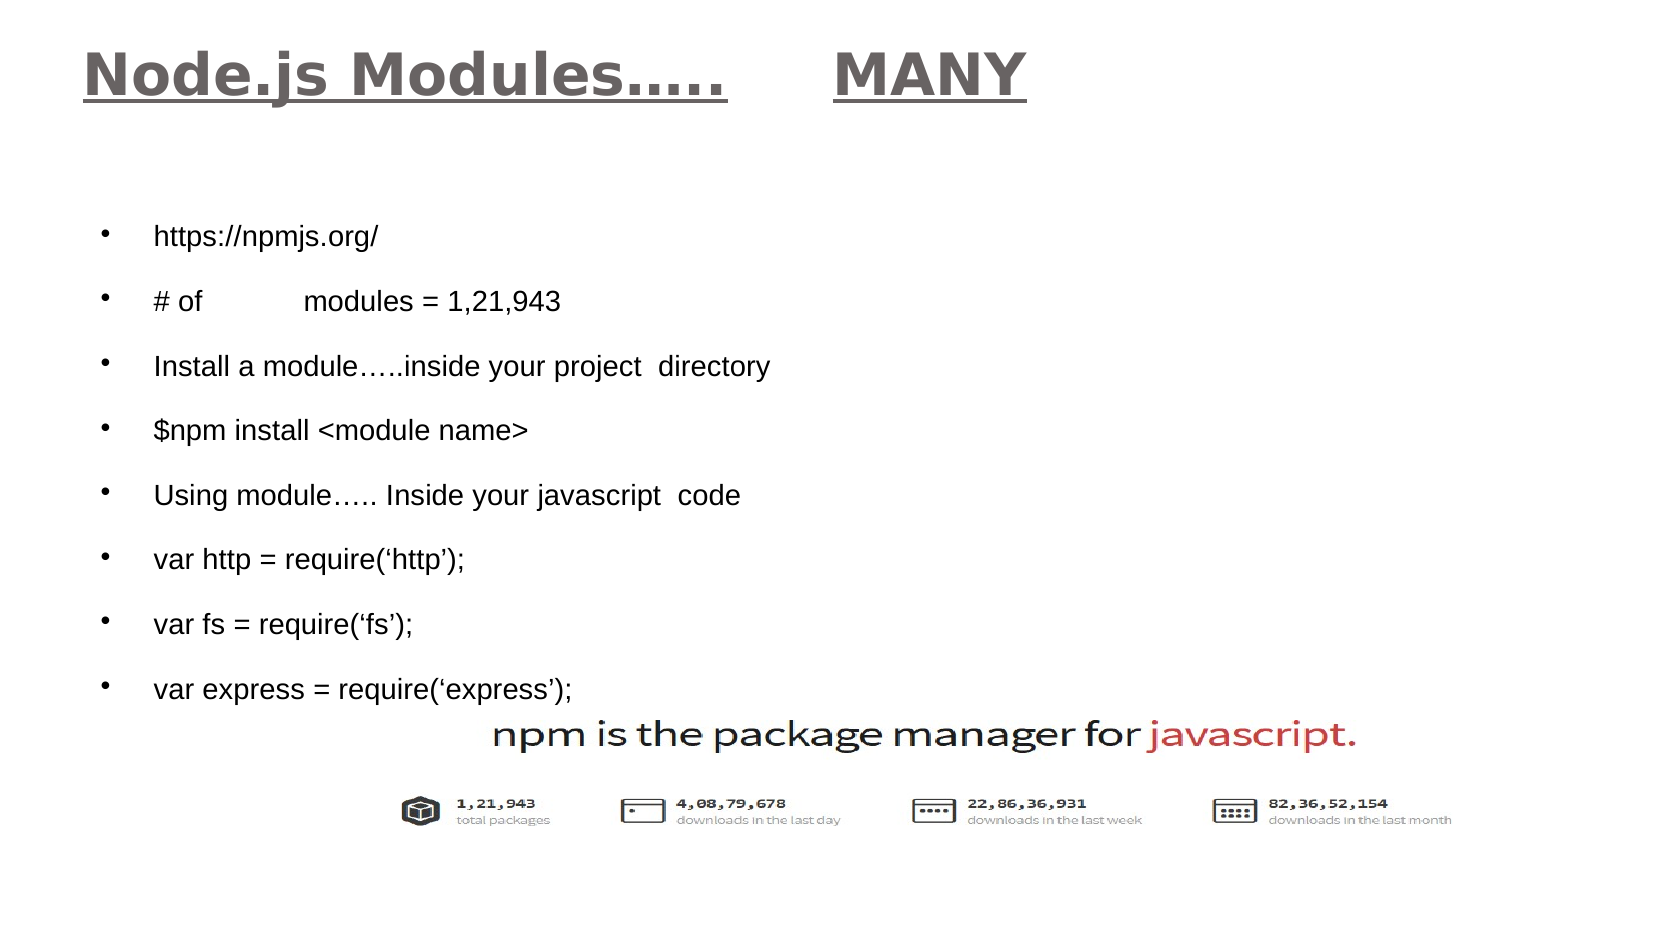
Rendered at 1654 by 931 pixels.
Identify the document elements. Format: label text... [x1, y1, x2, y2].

text_box https://npmjs.org/ # of modules = 1,21,943 Install a module…..inside your project directory $npm install <module name> Using module….. Inside your javascript code var http = require(‘http’); var fs = require(‘fs’); var express = require(‘express’); [82, 217, 1571, 757]
text_box Node.js Modules….. MANY [82, 37, 1571, 105]
text_box [401, 720, 1453, 826]
